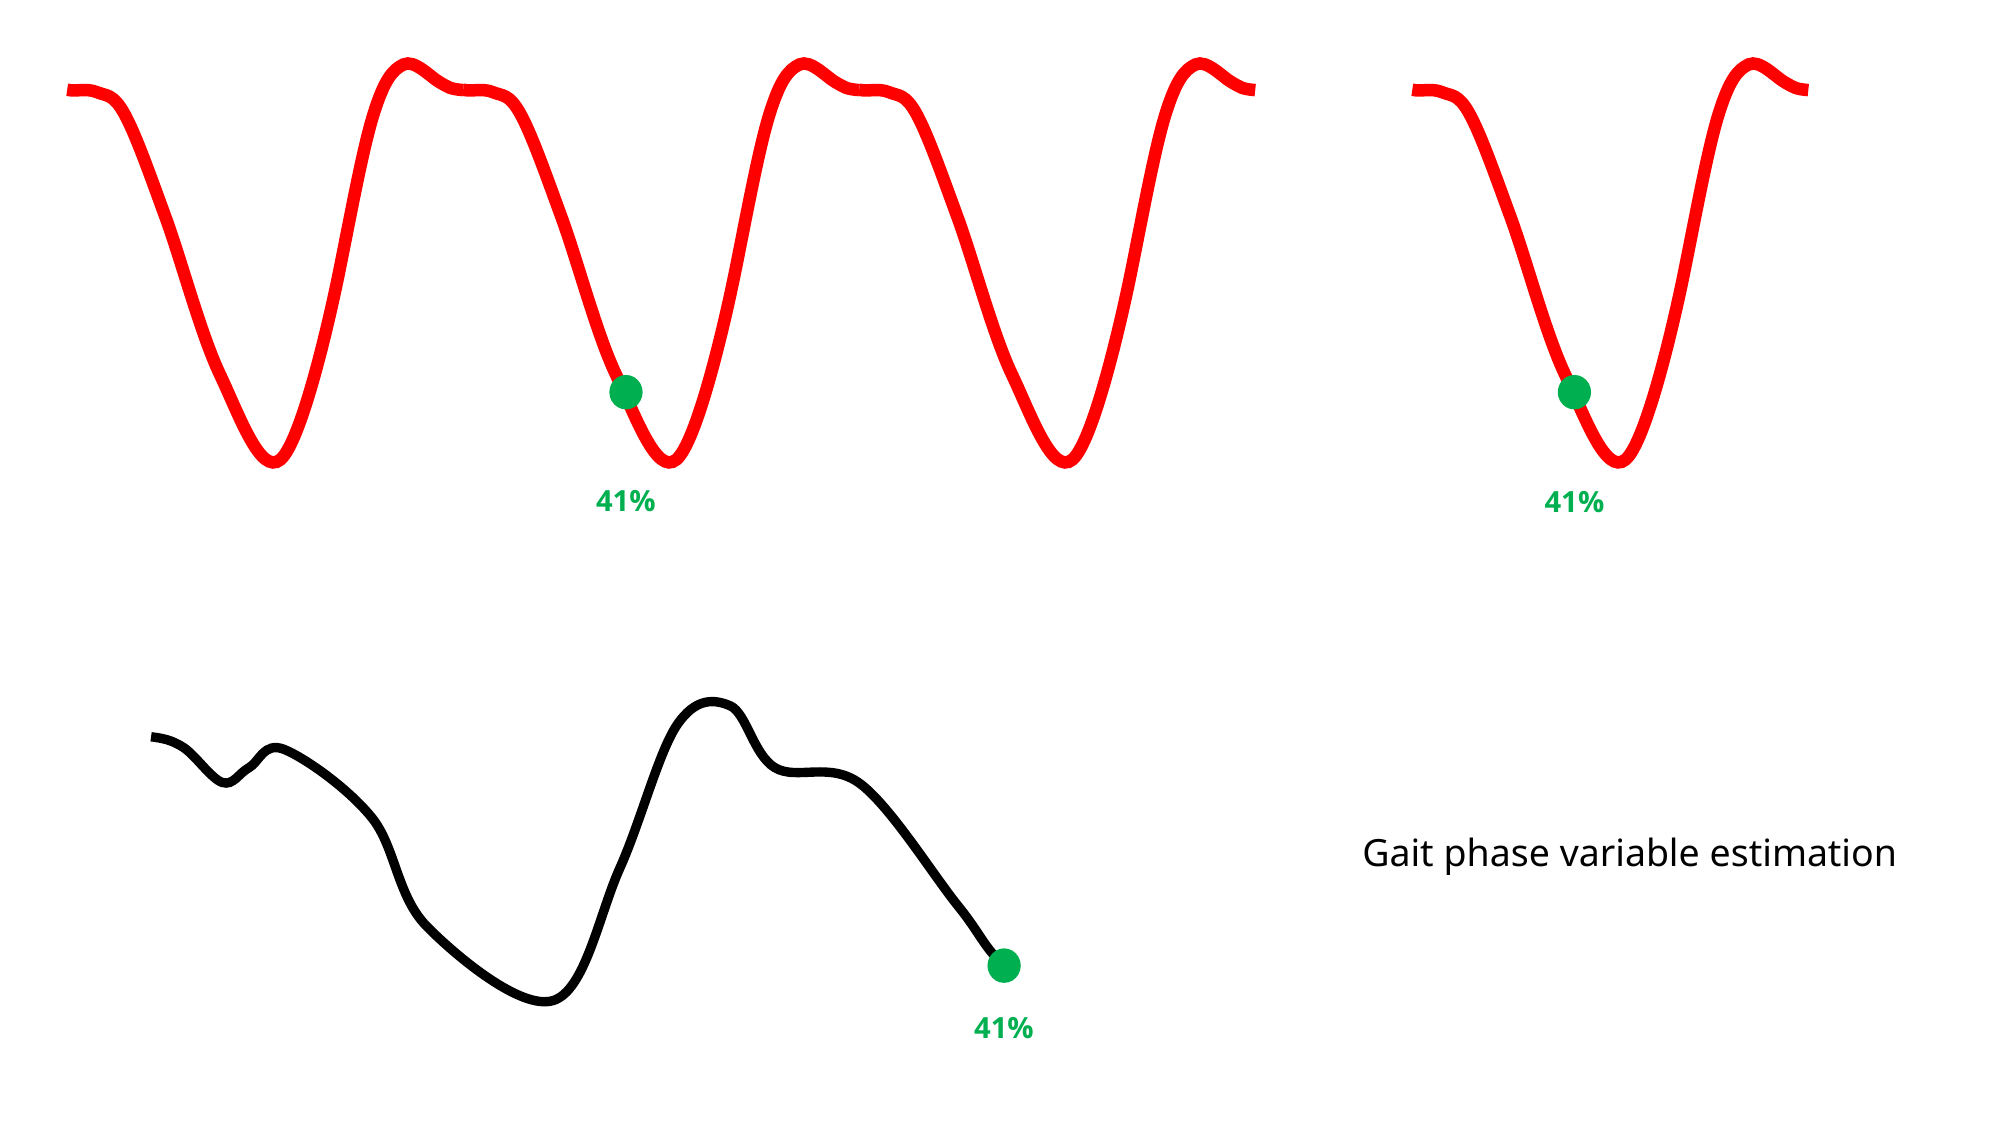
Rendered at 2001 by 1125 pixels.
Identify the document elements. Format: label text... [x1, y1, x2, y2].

text_box [67, 62, 464, 464]
text_box [859, 62, 1256, 464]
text_box [1556, 373, 1593, 411]
text_box 41% [1502, 475, 1647, 526]
text_box [150, 700, 992, 1003]
text_box [1412, 62, 1809, 464]
text_box [986, 947, 1022, 984]
text_box [463, 62, 860, 464]
text_box Gait phase variable estimation [1338, 821, 1922, 881]
text_box 41% [932, 1001, 1076, 1052]
text_box [608, 373, 644, 411]
text_box 41% [554, 475, 698, 525]
